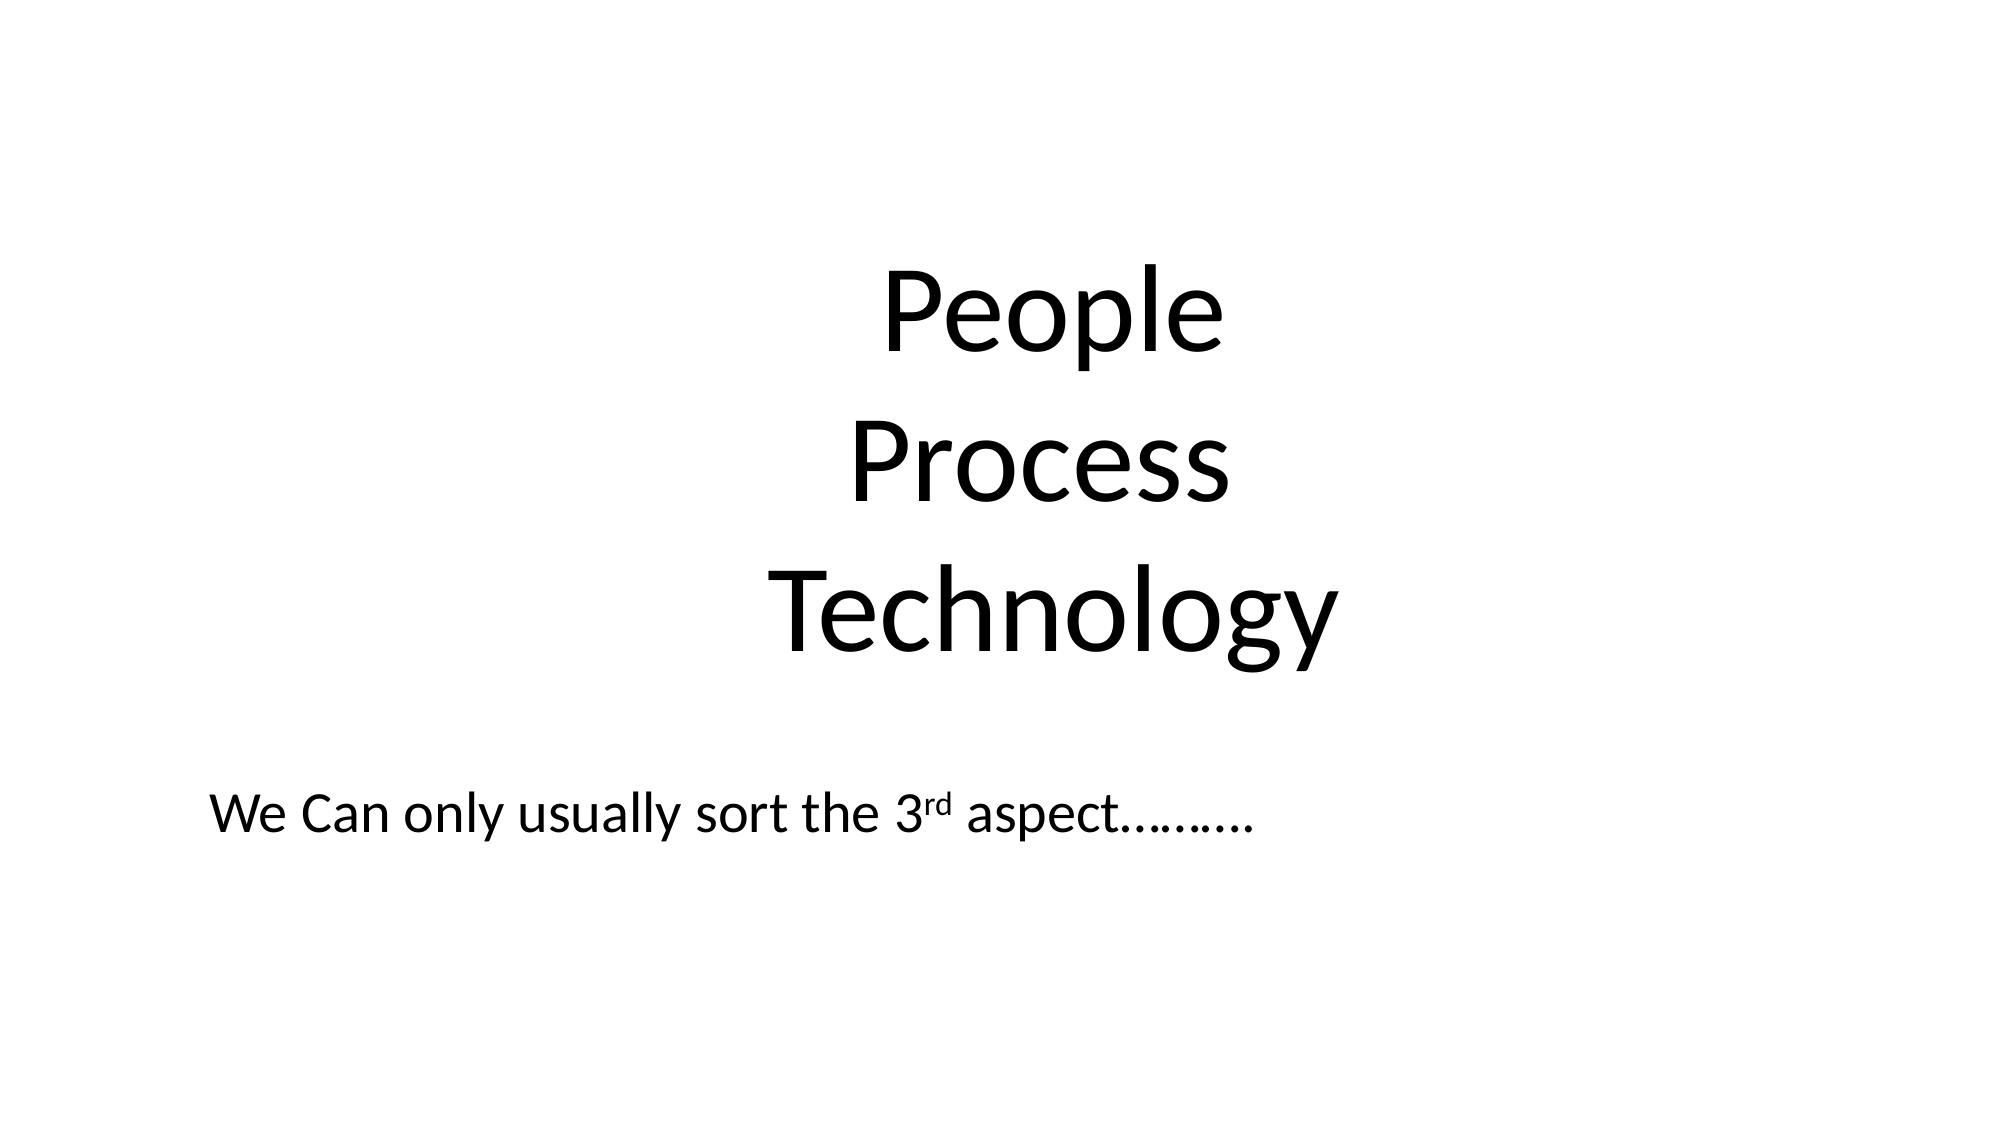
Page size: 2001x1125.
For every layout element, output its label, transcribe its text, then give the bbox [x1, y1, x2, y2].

text_box People Process Technology [194, 219, 1914, 730]
text_box We Can only usually sort the 3rd aspect………. [194, 766, 1845, 852]
